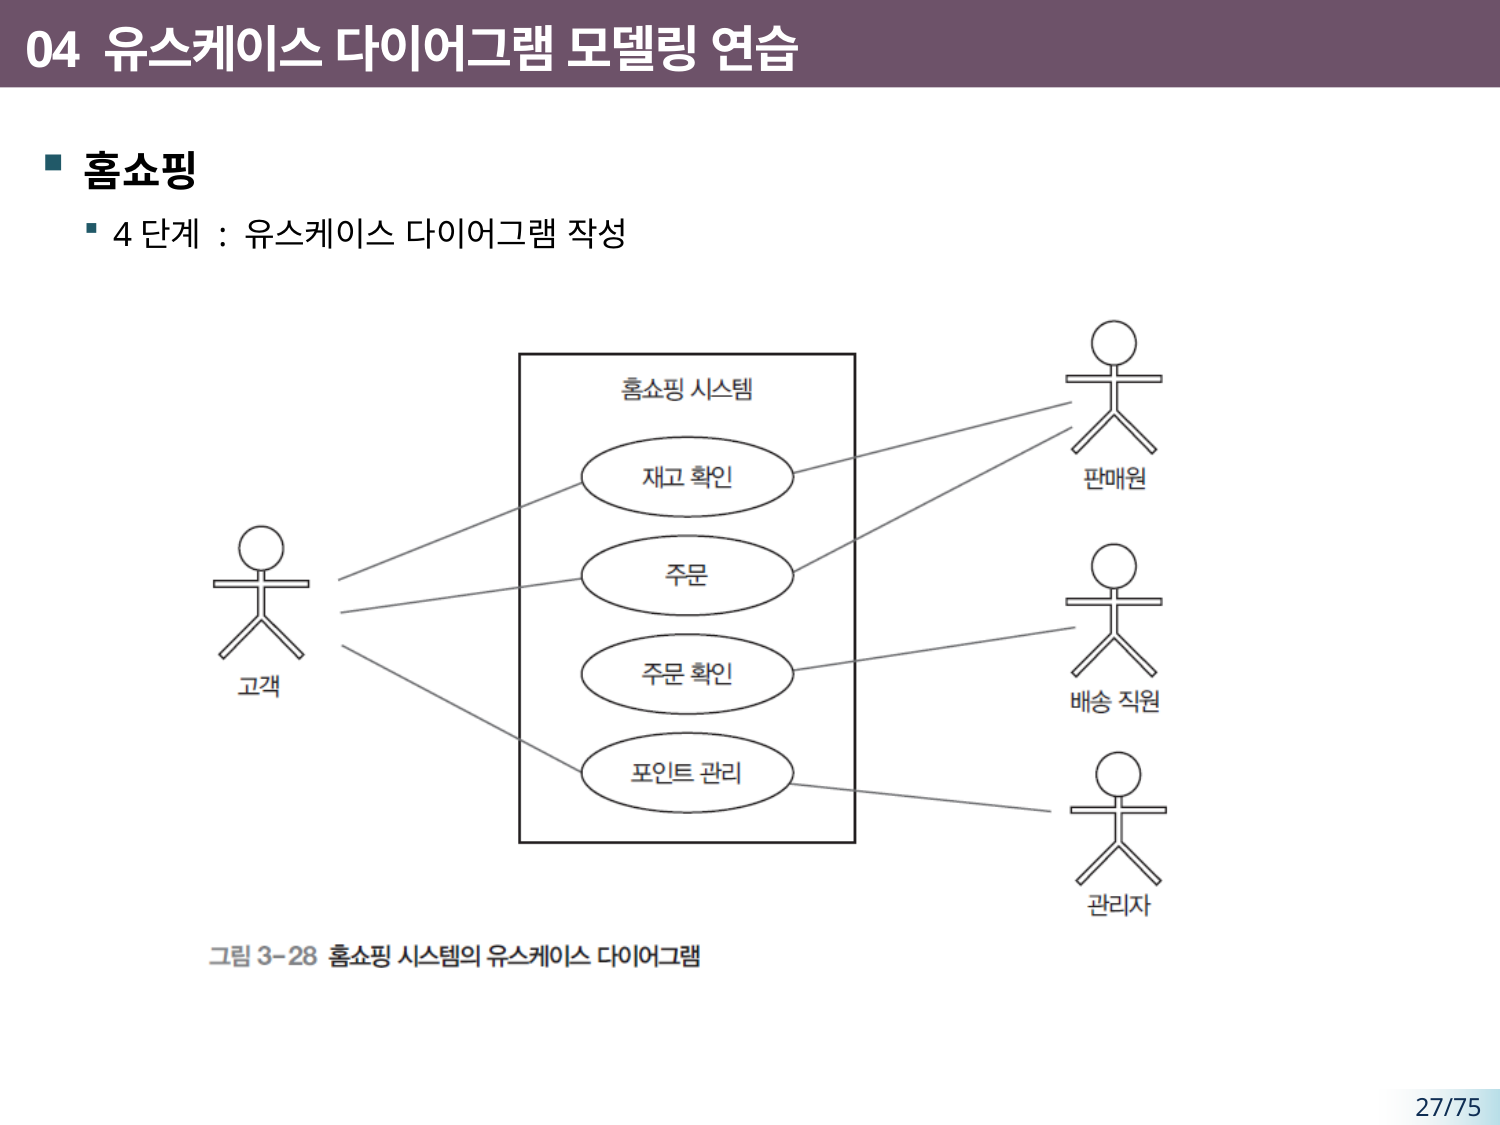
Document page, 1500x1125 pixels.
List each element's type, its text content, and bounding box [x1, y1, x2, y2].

picture [182, 302, 1218, 990]
list 홈쇼핑 4단계 : 유스케이스 다이어그램 작성 [10, 126, 1481, 1057]
title 04 유스케이스 다이어그램 모델링 연습 [10, 8, 1288, 87]
